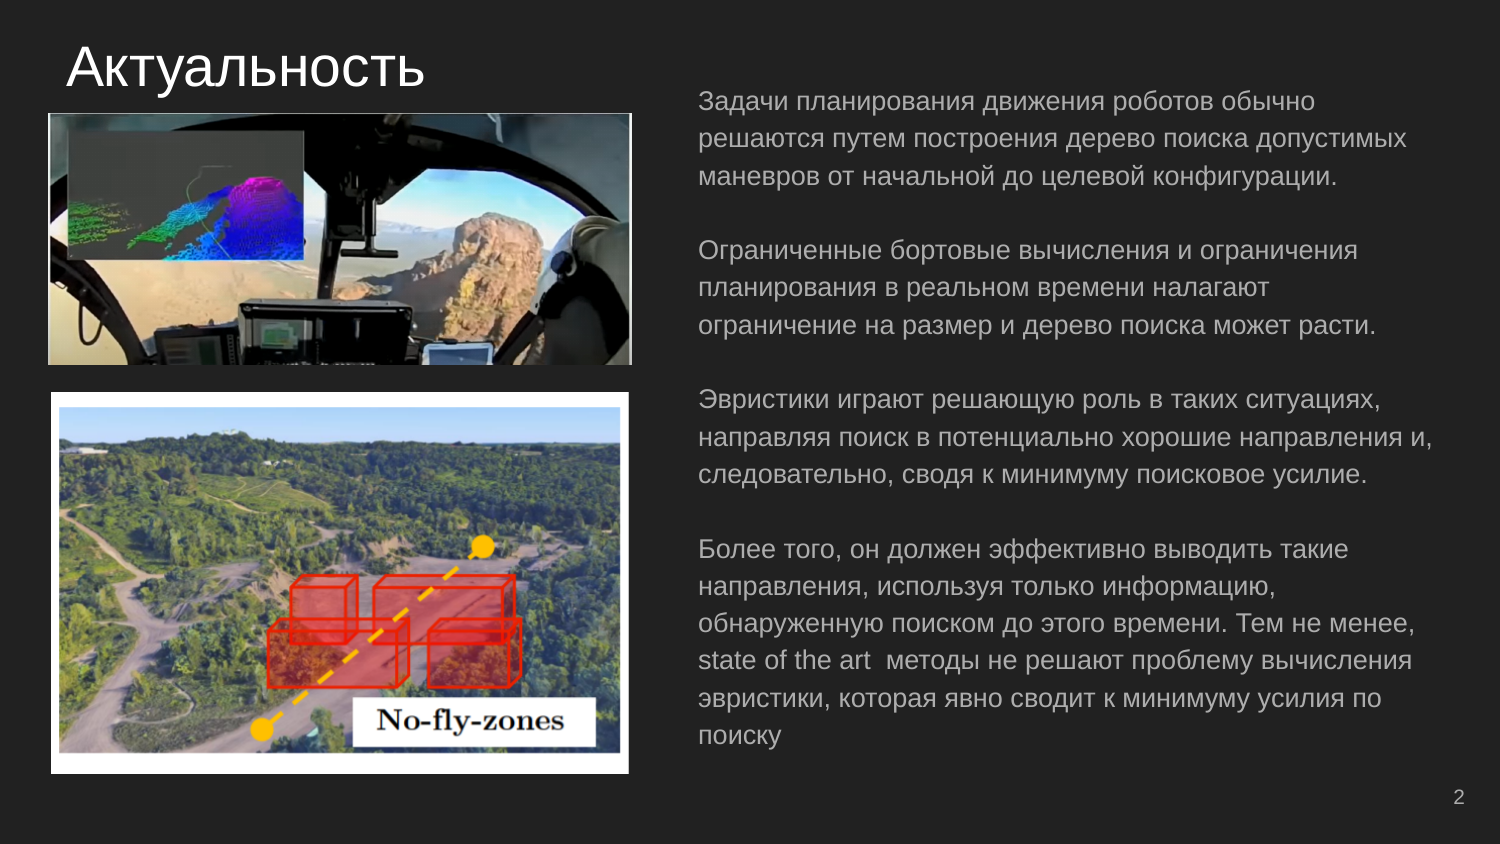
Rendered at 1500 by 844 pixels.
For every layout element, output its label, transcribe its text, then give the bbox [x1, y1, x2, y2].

slide_number ‹#› [1449, 764, 1480, 830]
title Актуальность [51, 19, 1449, 114]
text_box Задачи планирования движения роботов обычно решаются путем построения дерево поиска допустимых маневров от начальной до целевой конфигурации. Ограниченные бортовые вычисления и ограничения планирования в реальном времени налагают ограничение на размер и дерево поиска может расти. Эвристики играют решающую роль в таких ситуациях, направляя поиск в потенциально хорошие направления и, следовательно, сводя к минимуму поисковое усилие. Более того, он должен эффективно выводить такие направления, используя только информацию, обнаруженную поиском до этого времени. Тем не менее, state of the art методы не решают проблему вычисления эвристики, которая явно сводит к минимуму усилия по поиску [683, 63, 1449, 840]
picture [50, 392, 629, 775]
picture [47, 113, 632, 366]
